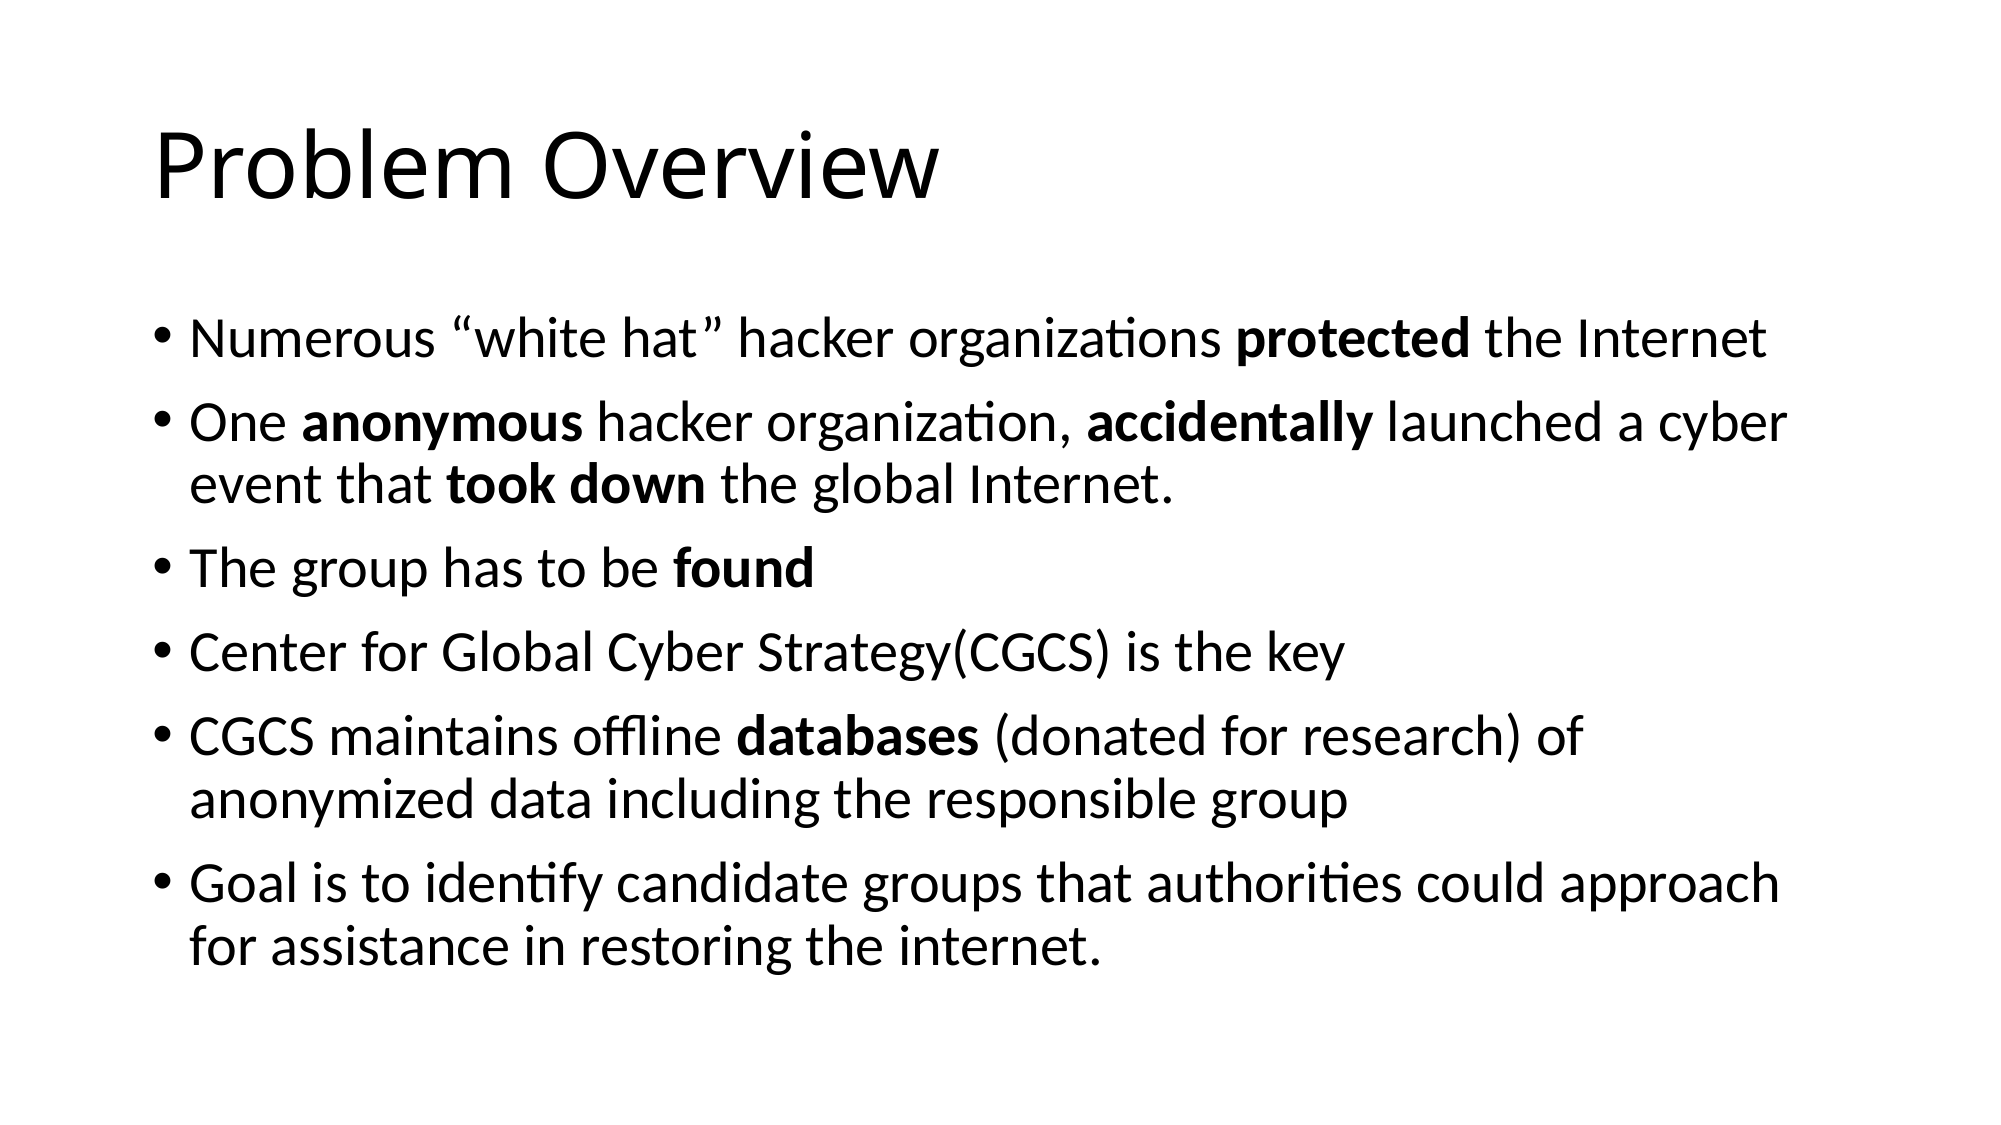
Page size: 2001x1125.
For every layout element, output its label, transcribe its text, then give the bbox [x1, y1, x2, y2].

title Problem Overview [137, 59, 1863, 278]
list Numerous “white hat” hacker organizations protected the Internet One anonymous hacker organization, accidentally launched a cyber event that took down the global Internet. The group has to be found Center for Global Cyber Strategy(CGCS) is the key CGCS maintains offline databases (donated for research) of anonymized data including the responsible group Goal is to identify candidate groups that authorities could approach for assistance in restoring the internet. [137, 299, 1863, 1014]
